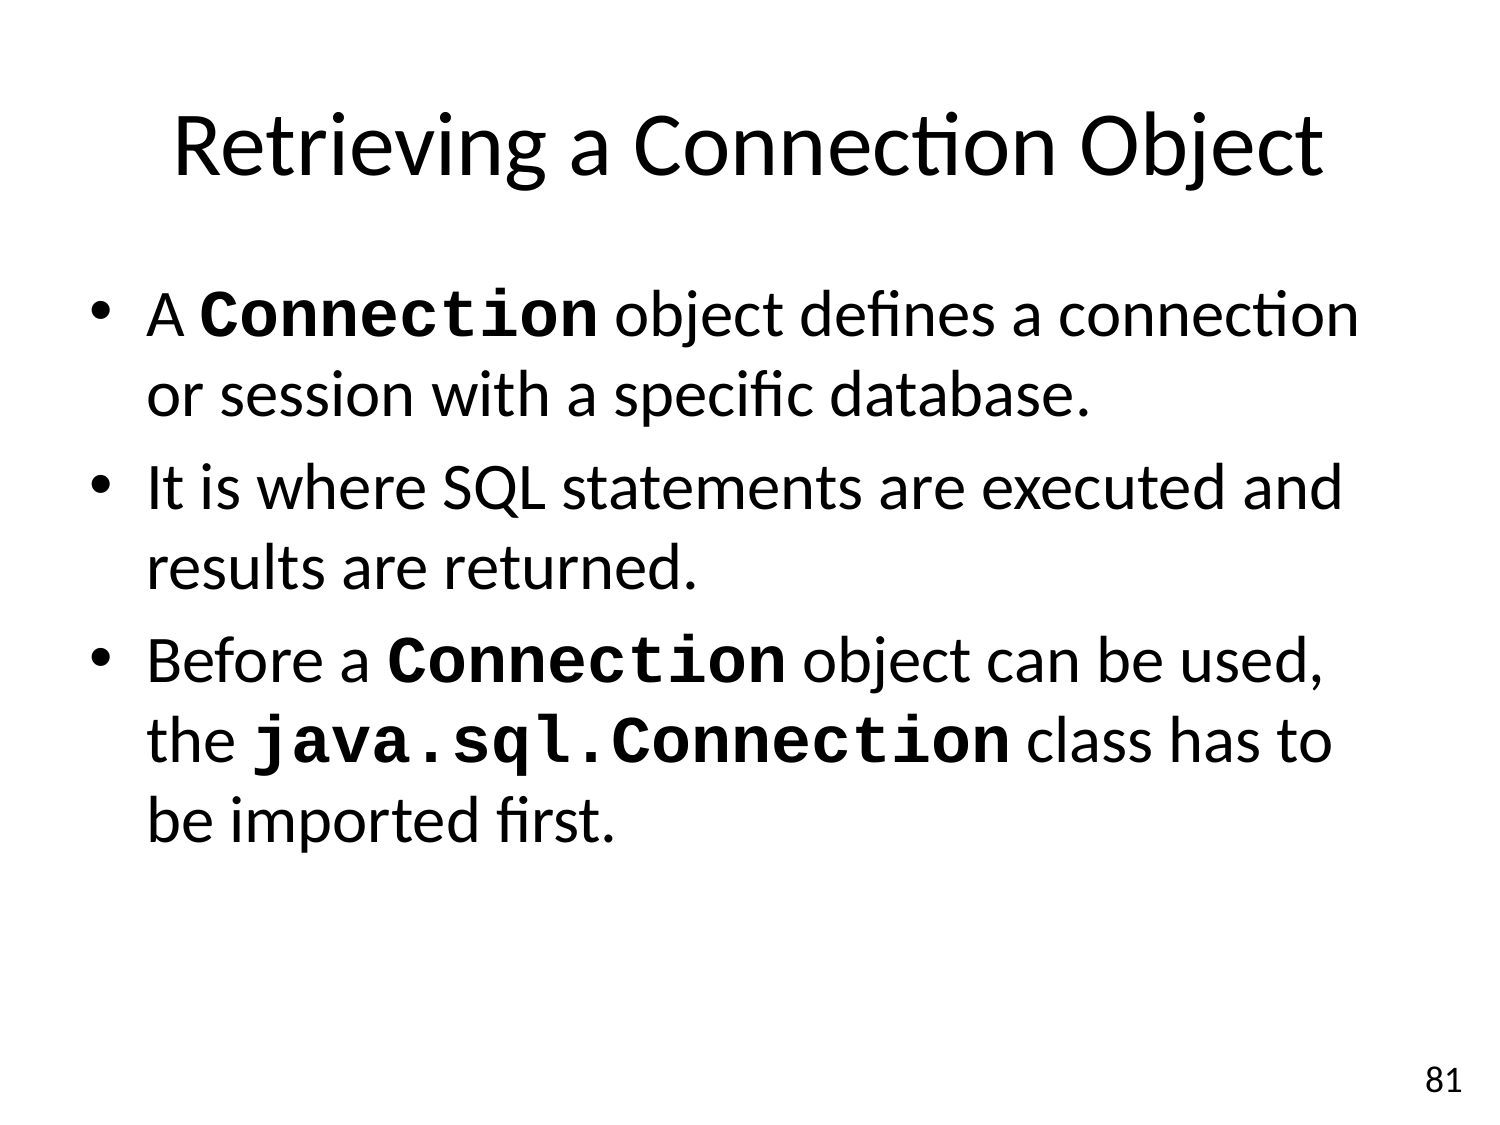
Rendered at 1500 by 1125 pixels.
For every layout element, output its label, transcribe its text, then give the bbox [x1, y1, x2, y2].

title Retrieving a Connection Object [75, 45, 1425, 233]
text_box 81 [1200, 1062, 1478, 1107]
list A Connection object defines a connection or session with a specific database. It is where SQL statements are executed and results are returned. Before a Connection object can be used, the java.sql.Connection class has to be imported first. [75, 262, 1425, 1005]
